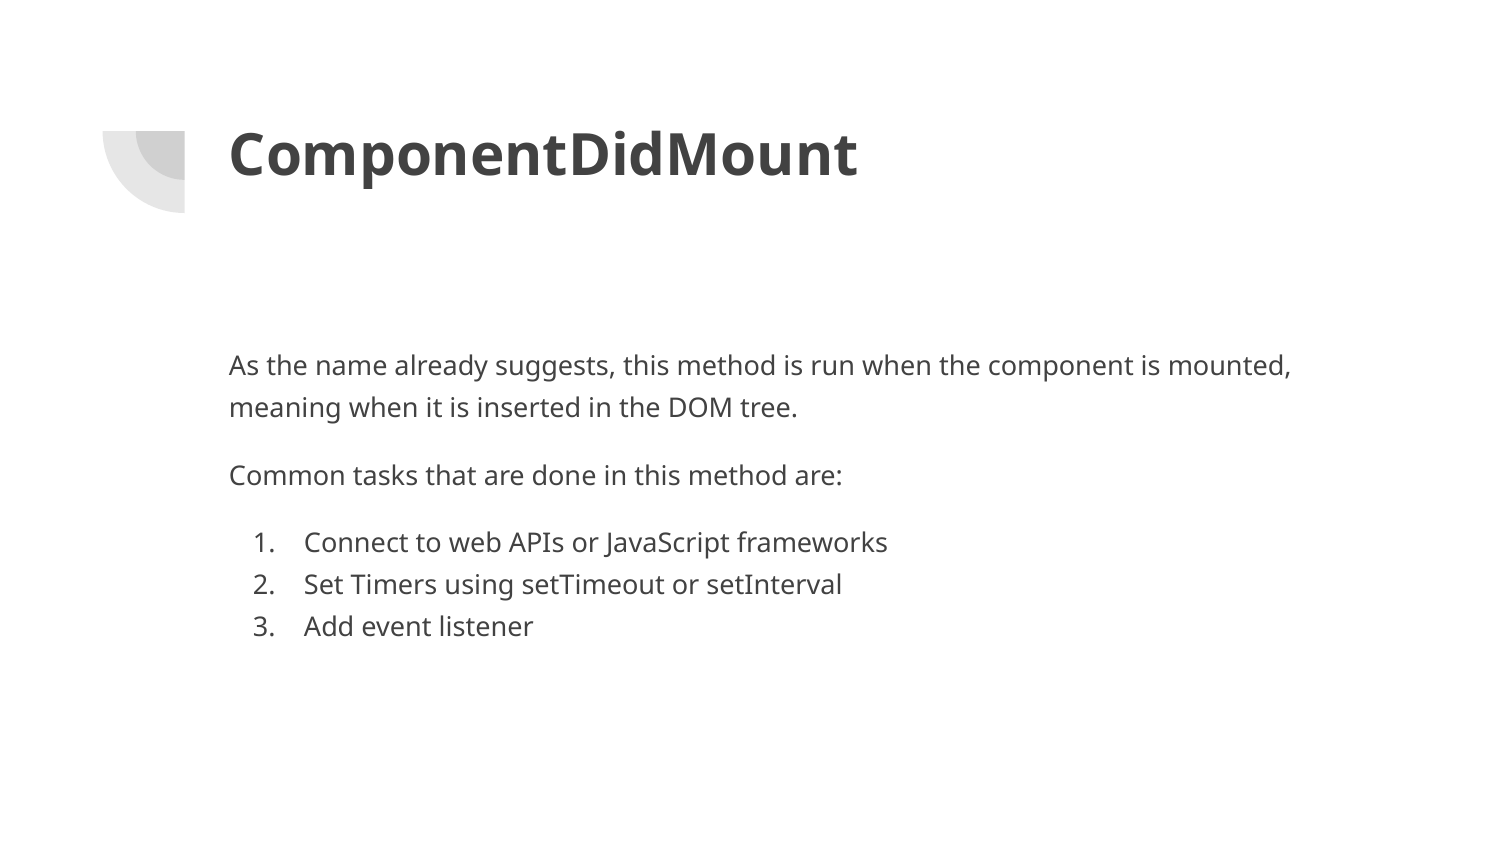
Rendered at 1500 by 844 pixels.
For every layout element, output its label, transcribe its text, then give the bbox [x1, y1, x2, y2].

list As the name already suggests, this method is run when the component is mounted, meaning when it is inserted in the DOM tree. Common tasks that are done in this method are: Connect to web APIs or JavaScript frameworks Set Timers using setTimeout or setInterval Add event listener [213, 326, 1368, 744]
title ComponentDidMount [213, 98, 1368, 263]
